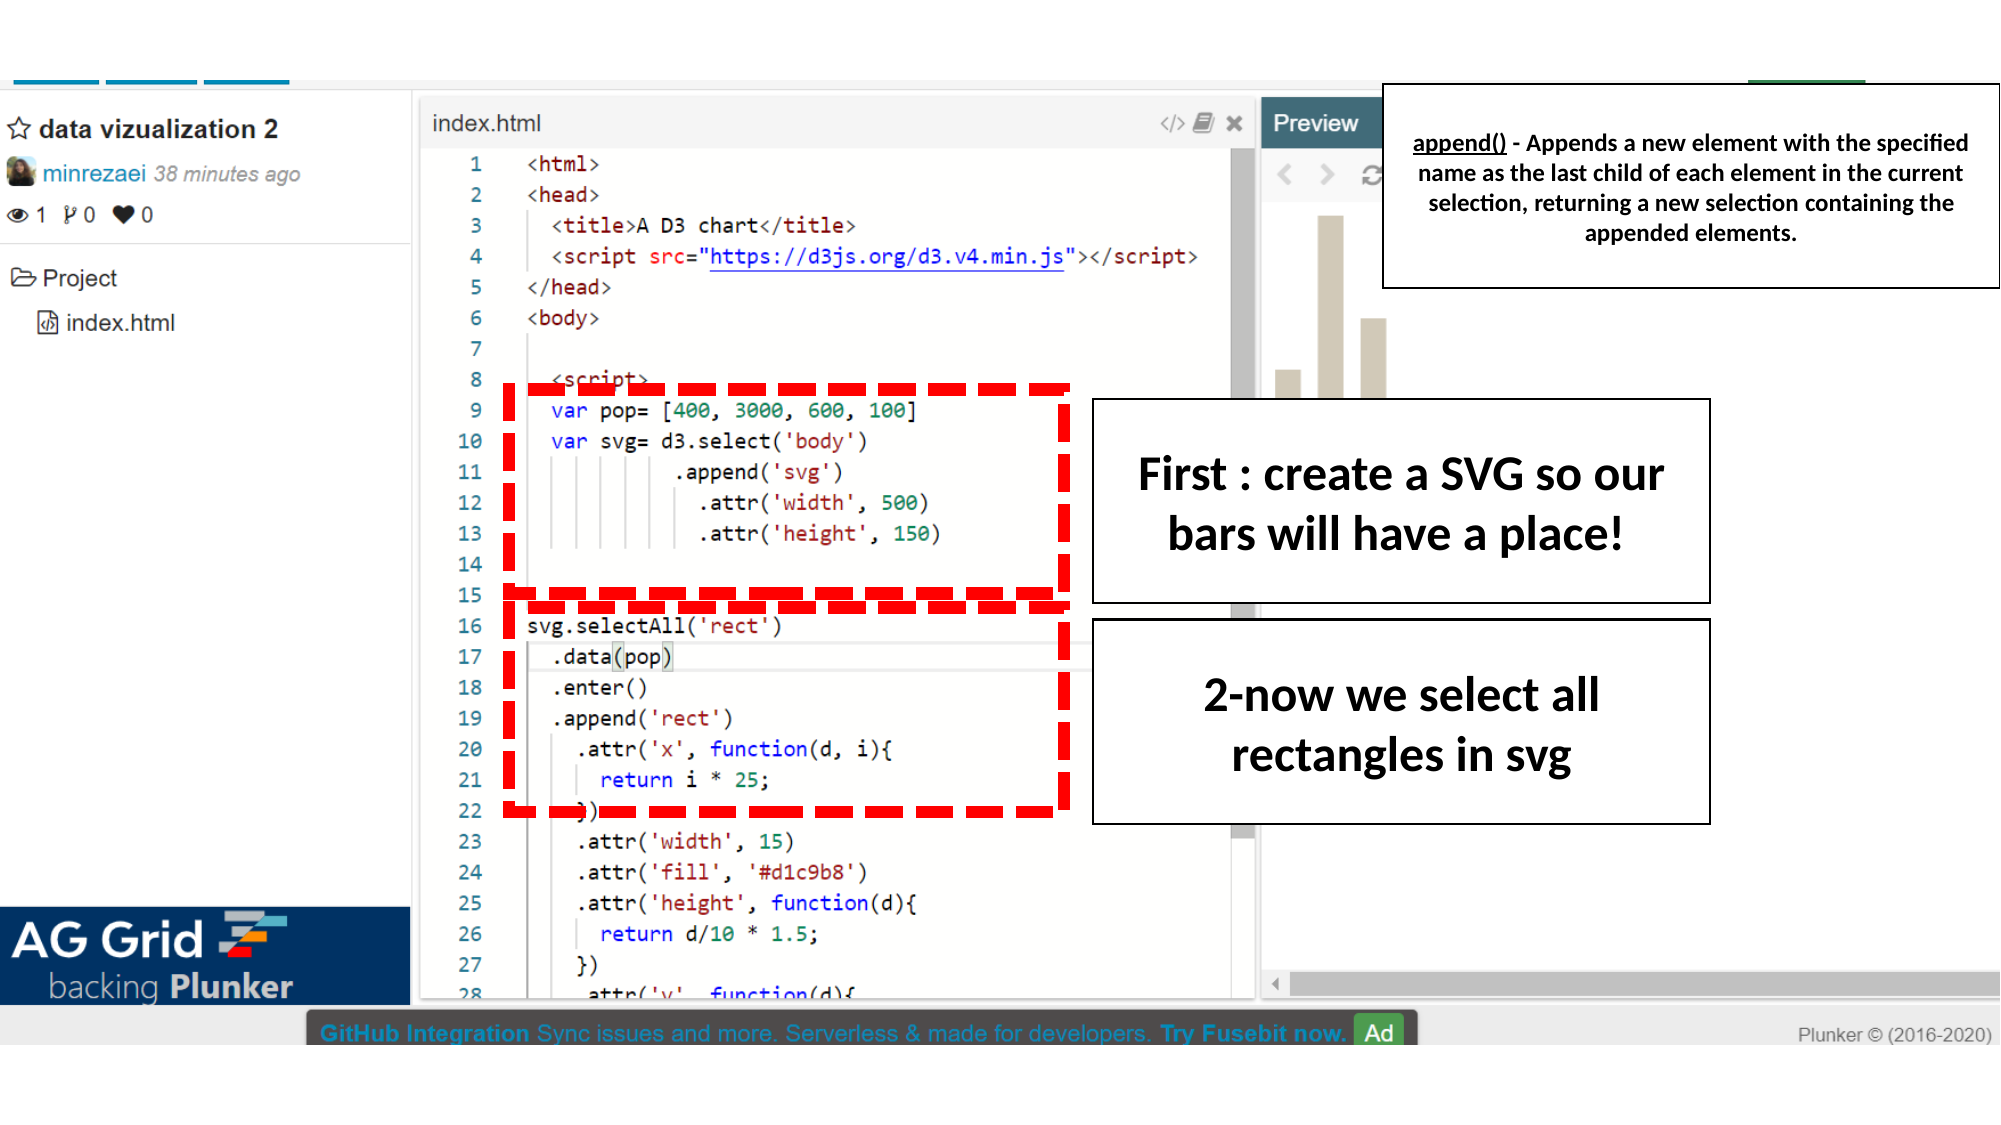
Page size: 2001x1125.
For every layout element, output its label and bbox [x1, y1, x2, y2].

picture [0, 80, 2000, 1045]
